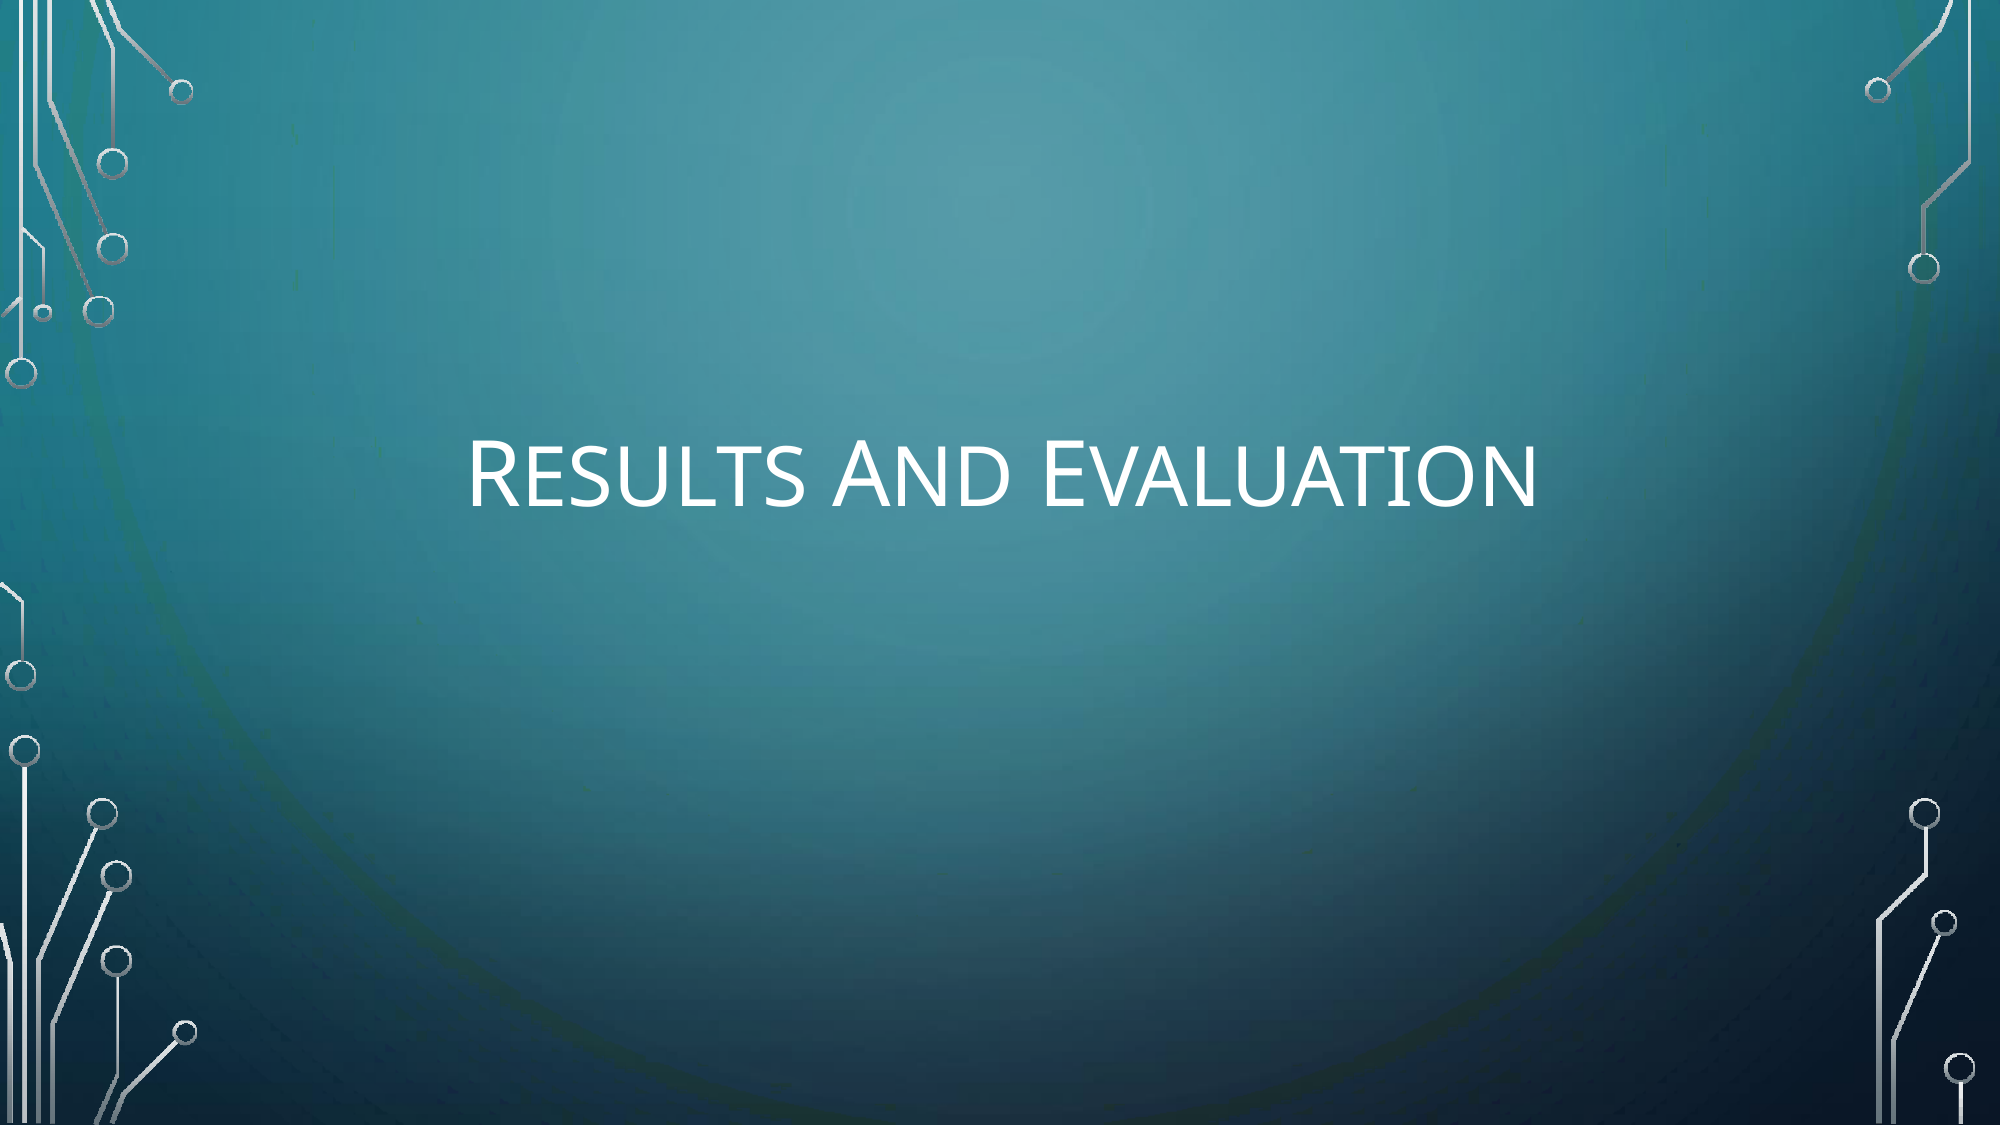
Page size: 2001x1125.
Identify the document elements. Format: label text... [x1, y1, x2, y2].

title RESULTS AND EVALUATION [462, 412, 1757, 603]
picture [0, 0, 2000, 1125]
